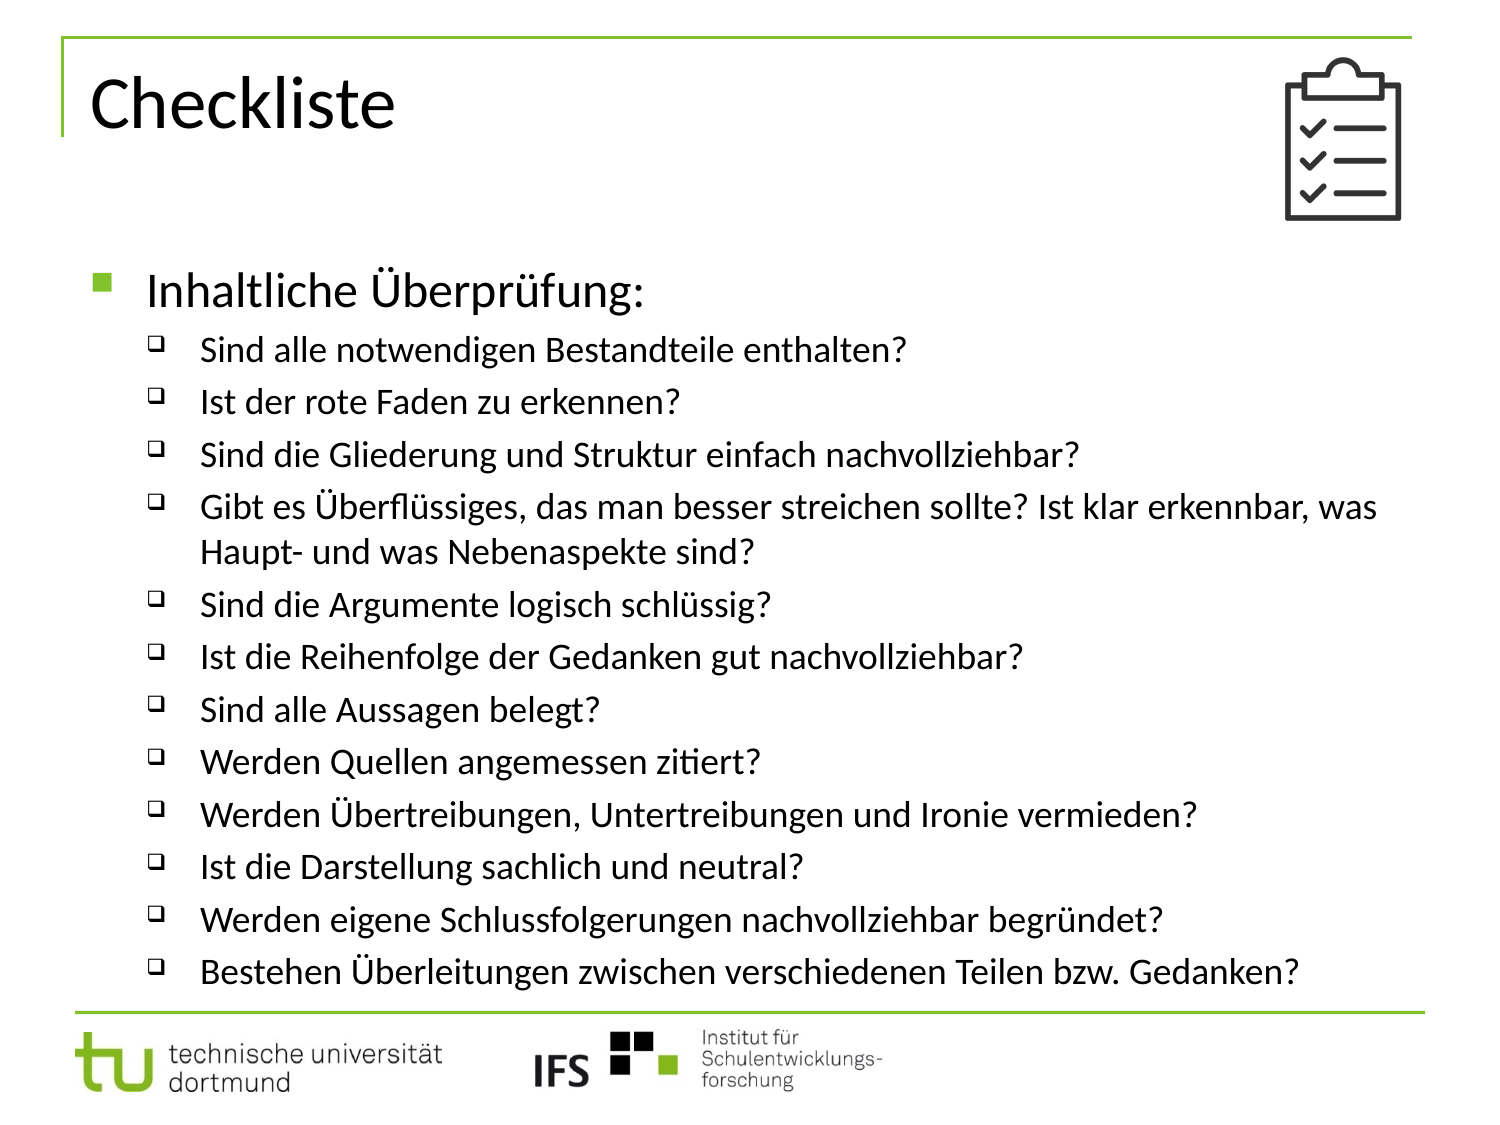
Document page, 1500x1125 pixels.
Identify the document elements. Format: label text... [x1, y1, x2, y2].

picture [75, 1032, 442, 1092]
list Inhaltliche Überprüfung: Sind alle notwendigen Bestandteile enthalten? Ist der rote Faden zu erkennen? Sind die Gliederung und Struktur einfach nachvollziehbar? Gibt es Überflüssiges, das man besser streichen sollte? Ist klar erkennbar, was Haupt- und was Nebenaspekte sind? Sind die Argumente logisch schlüssig? Ist die Reihenfolge der Gedanken gut nachvollziehbar? Sind alle Aussagen belegt? Werden Quellen angemessen zitiert? Werden Übertreibungen, Untertreibungen und Ironie vermieden? Ist die Darstellung sachlich und neutral? Werden eigene Schlussfolgerungen nachvollziehbar begründet? Bestehen Überleitungen zwischen verschiedenen Teilen bzw. Gedanken? [75, 249, 1425, 993]
title Checkliste [75, 45, 1425, 233]
picture [525, 1023, 888, 1100]
picture [1261, 57, 1426, 221]
